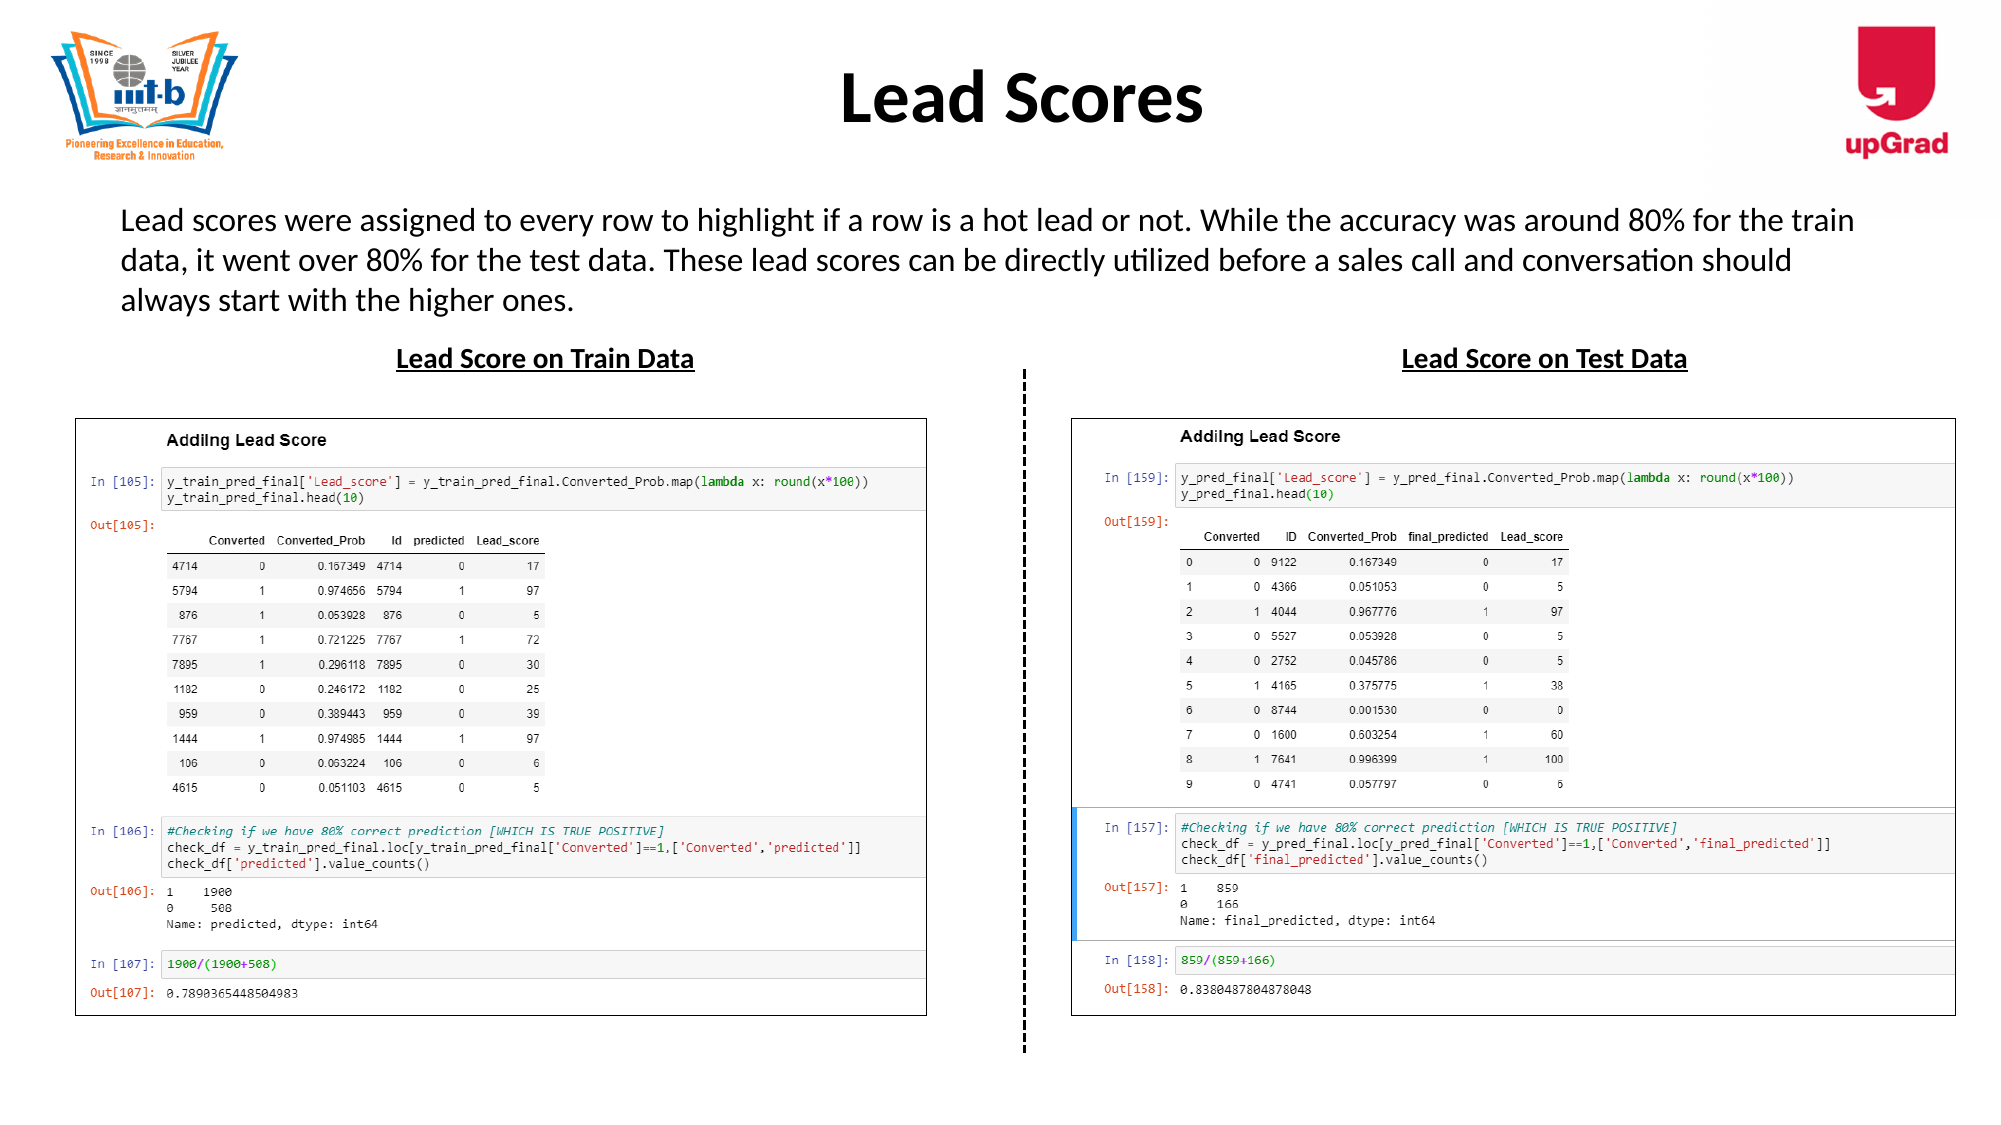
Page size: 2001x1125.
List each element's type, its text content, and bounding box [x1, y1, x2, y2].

text_box Lead Scores [442, 40, 1603, 146]
picture [75, 418, 927, 1017]
text_box Lead scores were assigned to every row to highlight if a row is a hot lead or not. While the accuracy was around 80% for the train data, it went over 80% for the test data. These lead scores can be directly utilized before a sales call and conversation should always start with the higher ones. [105, 190, 1895, 326]
text_box Lead Score on Test Data [1384, 331, 1706, 382]
picture [34, 17, 254, 173]
picture [1071, 418, 1956, 1017]
text_box Lead Score on Train Data [368, 331, 723, 382]
picture [1705, 0, 2000, 220]
